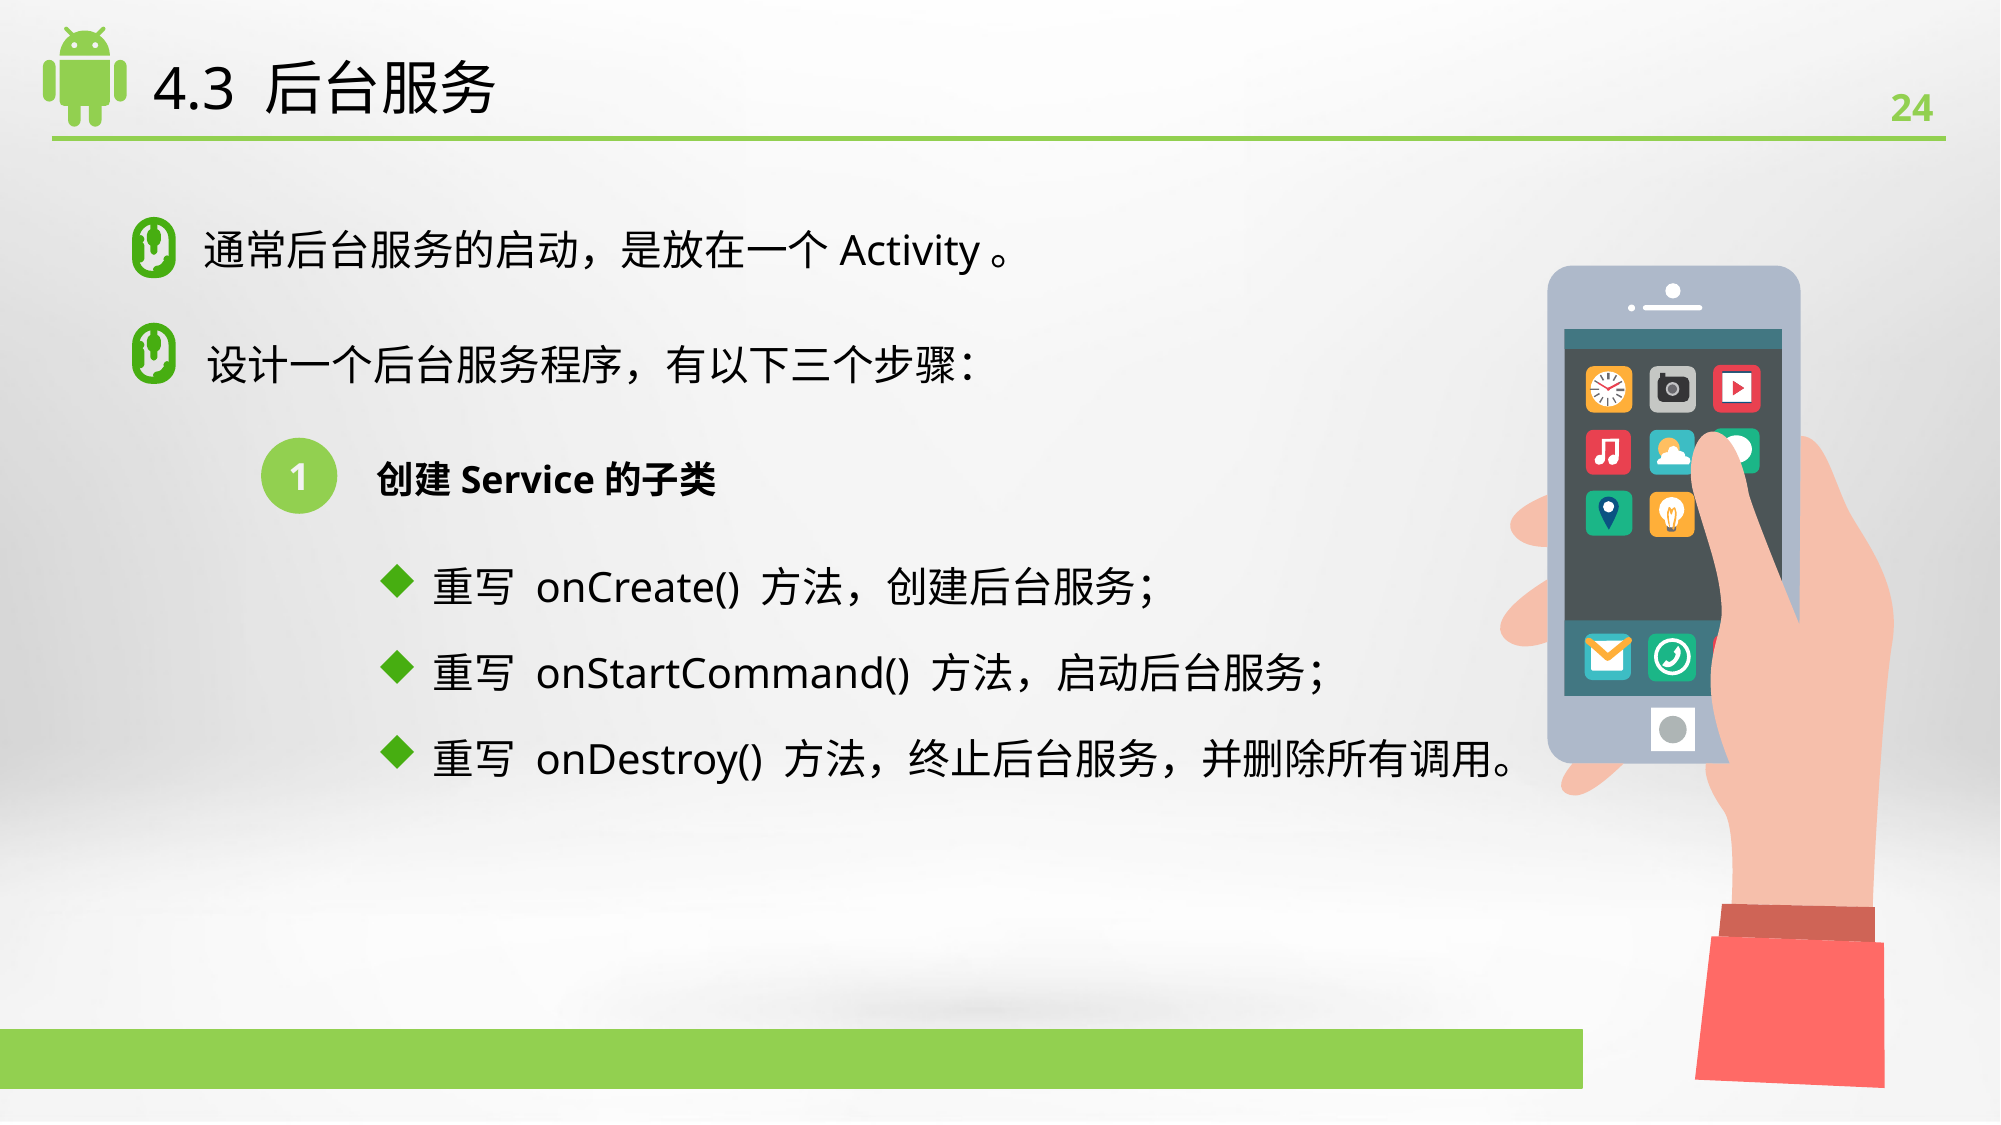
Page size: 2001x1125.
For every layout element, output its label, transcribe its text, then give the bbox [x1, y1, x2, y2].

text_box [134, 219, 174, 276]
text_box 设计一个后台服务程序，有以下三个步骤： [191, 316, 1262, 396]
title 4.3 后台服务 [138, 46, 1833, 135]
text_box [1482, 265, 1903, 1089]
text_box 1 [261, 437, 338, 514]
picture [0, 0, 2000, 1125]
text_box 重写 onCreate() 方法，创建后台服务； 重写 onStartCommand() 方法，启动后台服务； 重写 onDestroy() 方法，终止后台服务，并删除所有调用。 [361, 538, 1482, 791]
text_box 通常后台服务的启动，是放在一个Activity。 [188, 201, 1047, 282]
text_box [134, 325, 174, 382]
text_box [0, 1029, 1482, 1088]
text_box 创建Service的子类 [361, 439, 1482, 509]
